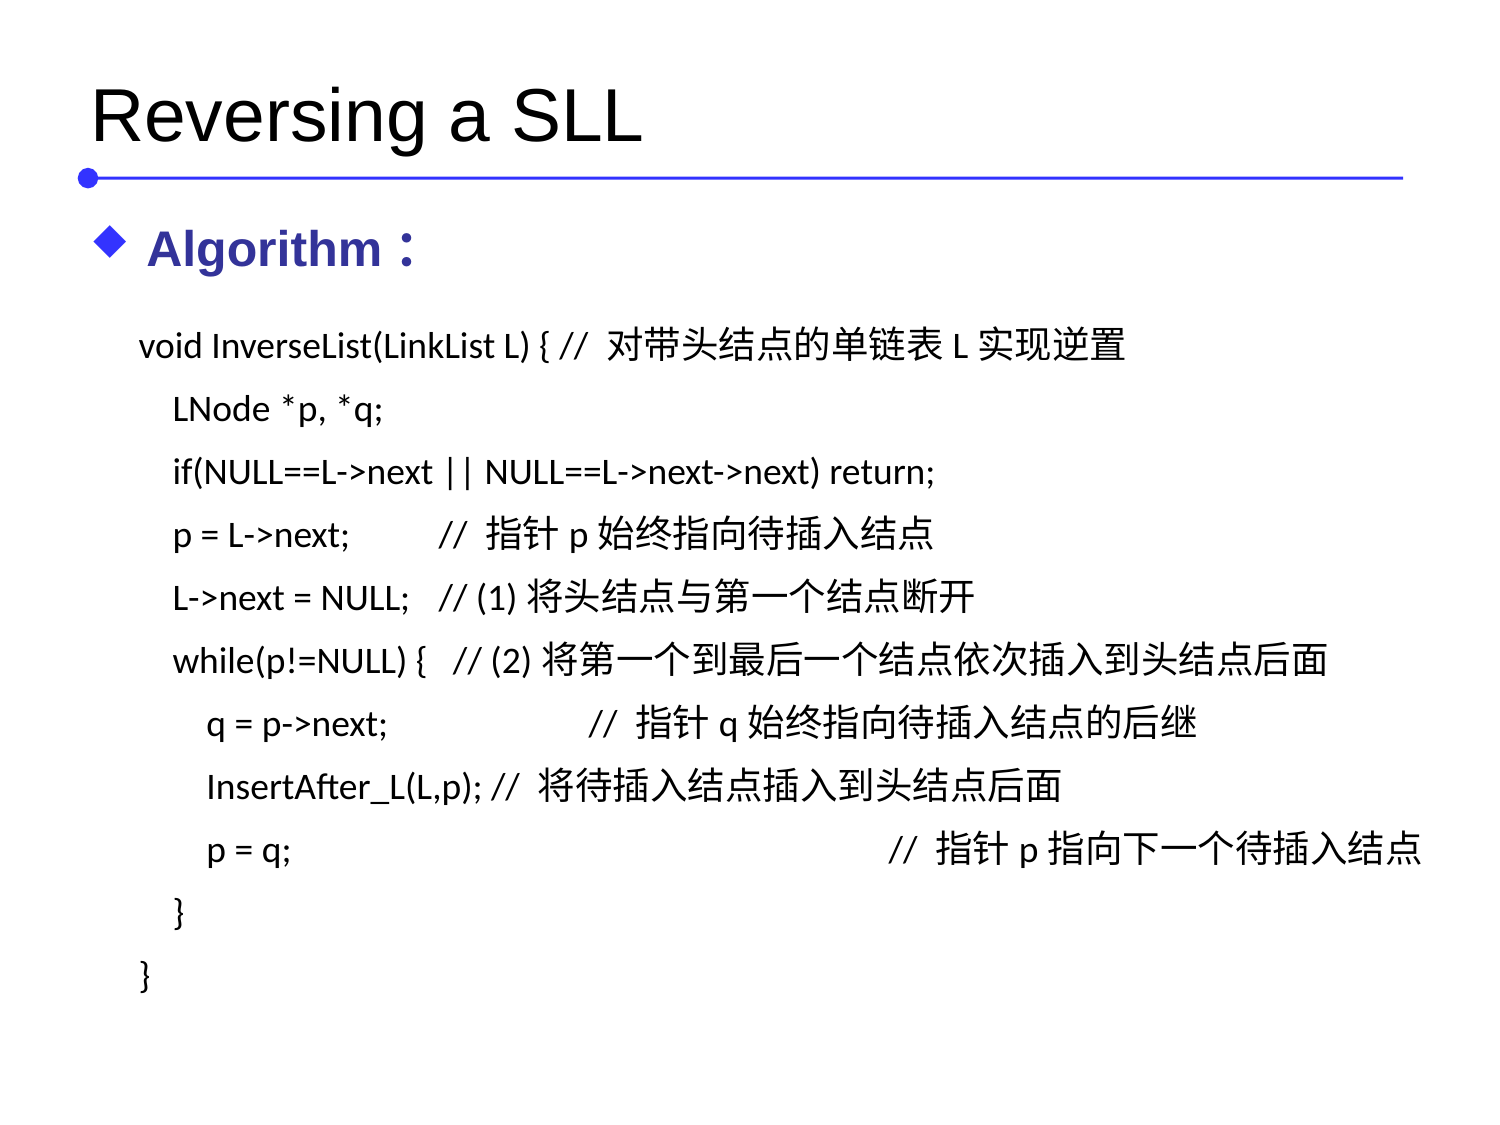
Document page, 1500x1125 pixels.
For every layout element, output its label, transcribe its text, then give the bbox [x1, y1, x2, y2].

title Reversing a SLL [74, 44, 1426, 178]
text_box void InverseList(LinkList L) { // 对带头结点的单链表L实现逆置 LNode *p, *q; if(NULL==L->next || NULL==L->next->next) return; p = L->next; // 指针p始终指向待插入结点 L->next = NULL; // (1)将头结点与第一个结点断开 while(p!=NULL) { // (2)将第一个到最后一个结点依次插入到头结点后面 q = p->next; // 指针q始终指向待插入结点的后继 InsertAfter_L(L,p); // 将待插入结点插入到头结点后面 p = q; // 指针p指向下一个待插入结点 } } [123, 295, 1453, 1003]
list Algorithm： [74, 208, 1426, 1006]
